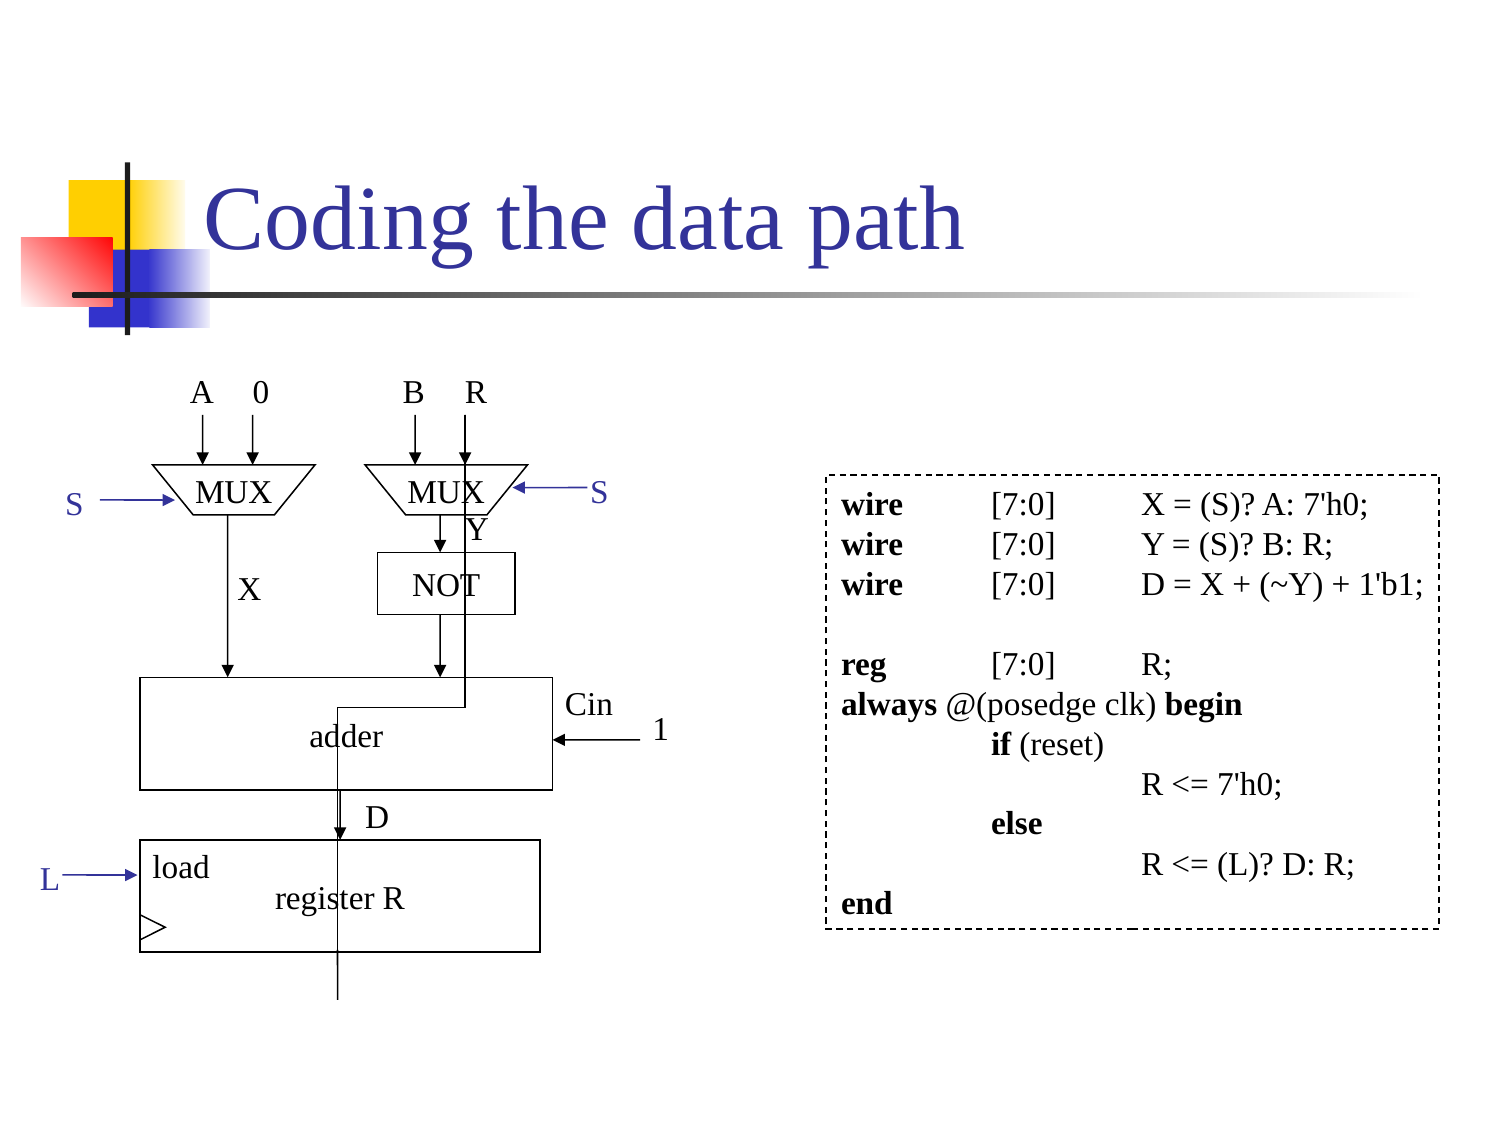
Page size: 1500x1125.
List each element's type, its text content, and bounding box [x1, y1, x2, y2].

text_box wire [7:0] X = (S)? A: 7'h0; wire [7:0] Y = (S)? B: R; wire [7:0] D = X + (~Y) + 1'b1; reg [7:0] R; always @(posedge clk) begin if (reset) R <= 7'h0; else R <= (L)? D: R; end [826, 474, 1440, 929]
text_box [24, 362, 685, 1000]
title Coding the data path [188, 35, 1468, 275]
